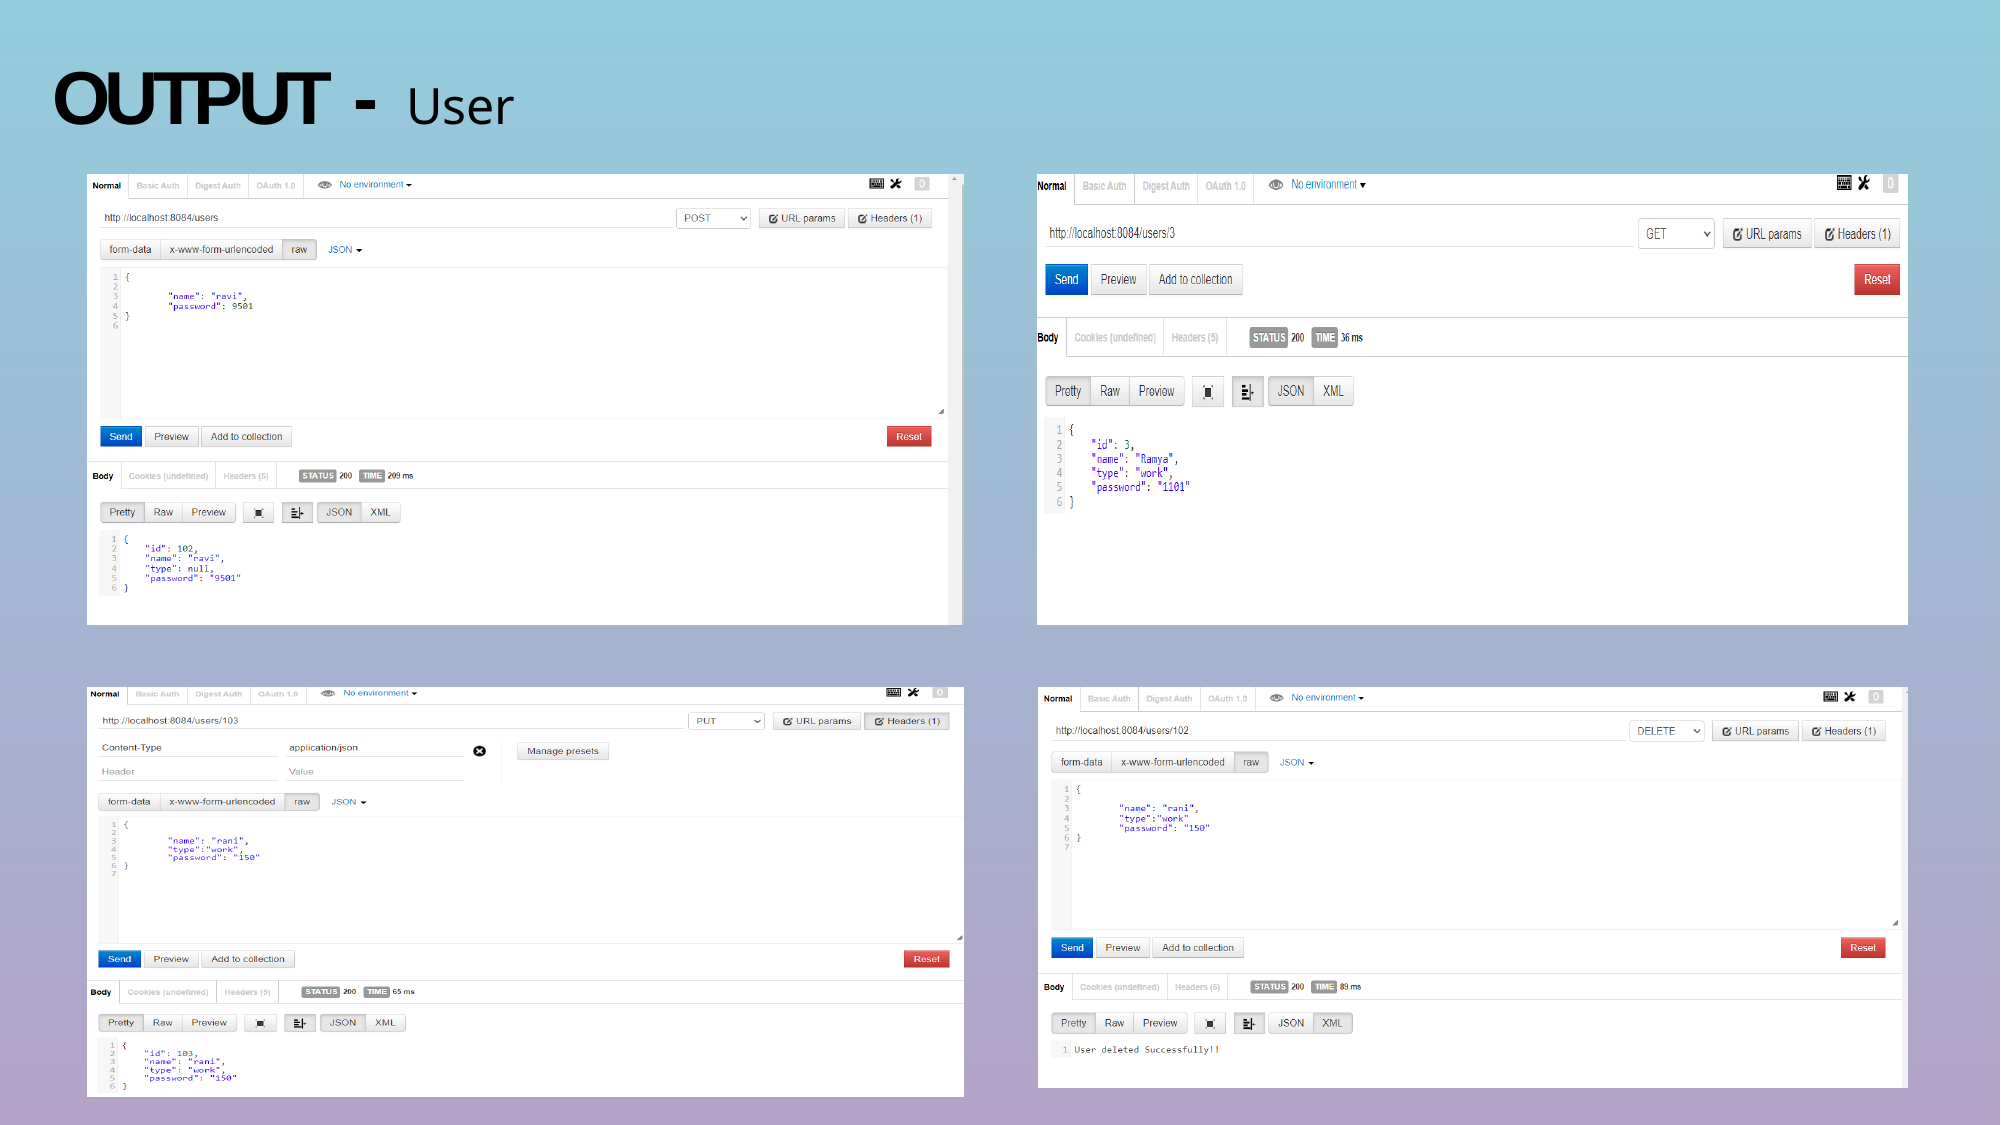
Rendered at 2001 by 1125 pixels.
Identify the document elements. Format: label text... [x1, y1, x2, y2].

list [87, 174, 964, 626]
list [1037, 174, 1908, 626]
picture [1037, 687, 1908, 1088]
title OUTPUT - User [52, 49, 1948, 140]
picture [87, 687, 964, 1097]
